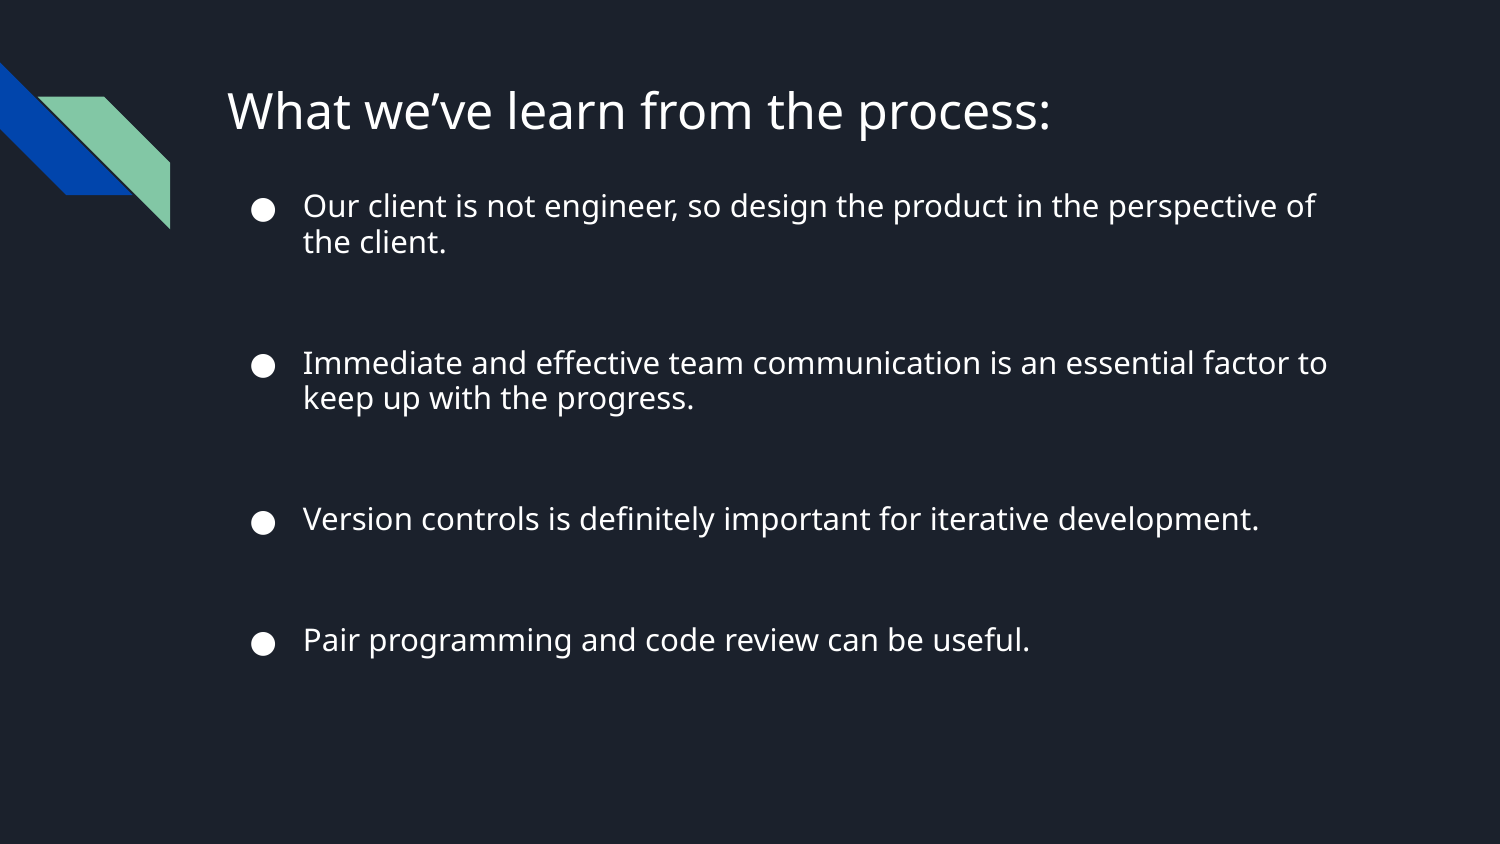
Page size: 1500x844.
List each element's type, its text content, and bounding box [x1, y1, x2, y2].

title What we’ve learn from the process: [212, 64, 1368, 174]
list Our client is not engineer, so design the product in the perspective of the client. Immediate and effective team communication is an essential factor to keep up with the progress. Version controls is definitely important for iterative development. Pair programming and code review can be useful. [212, 174, 1368, 689]
